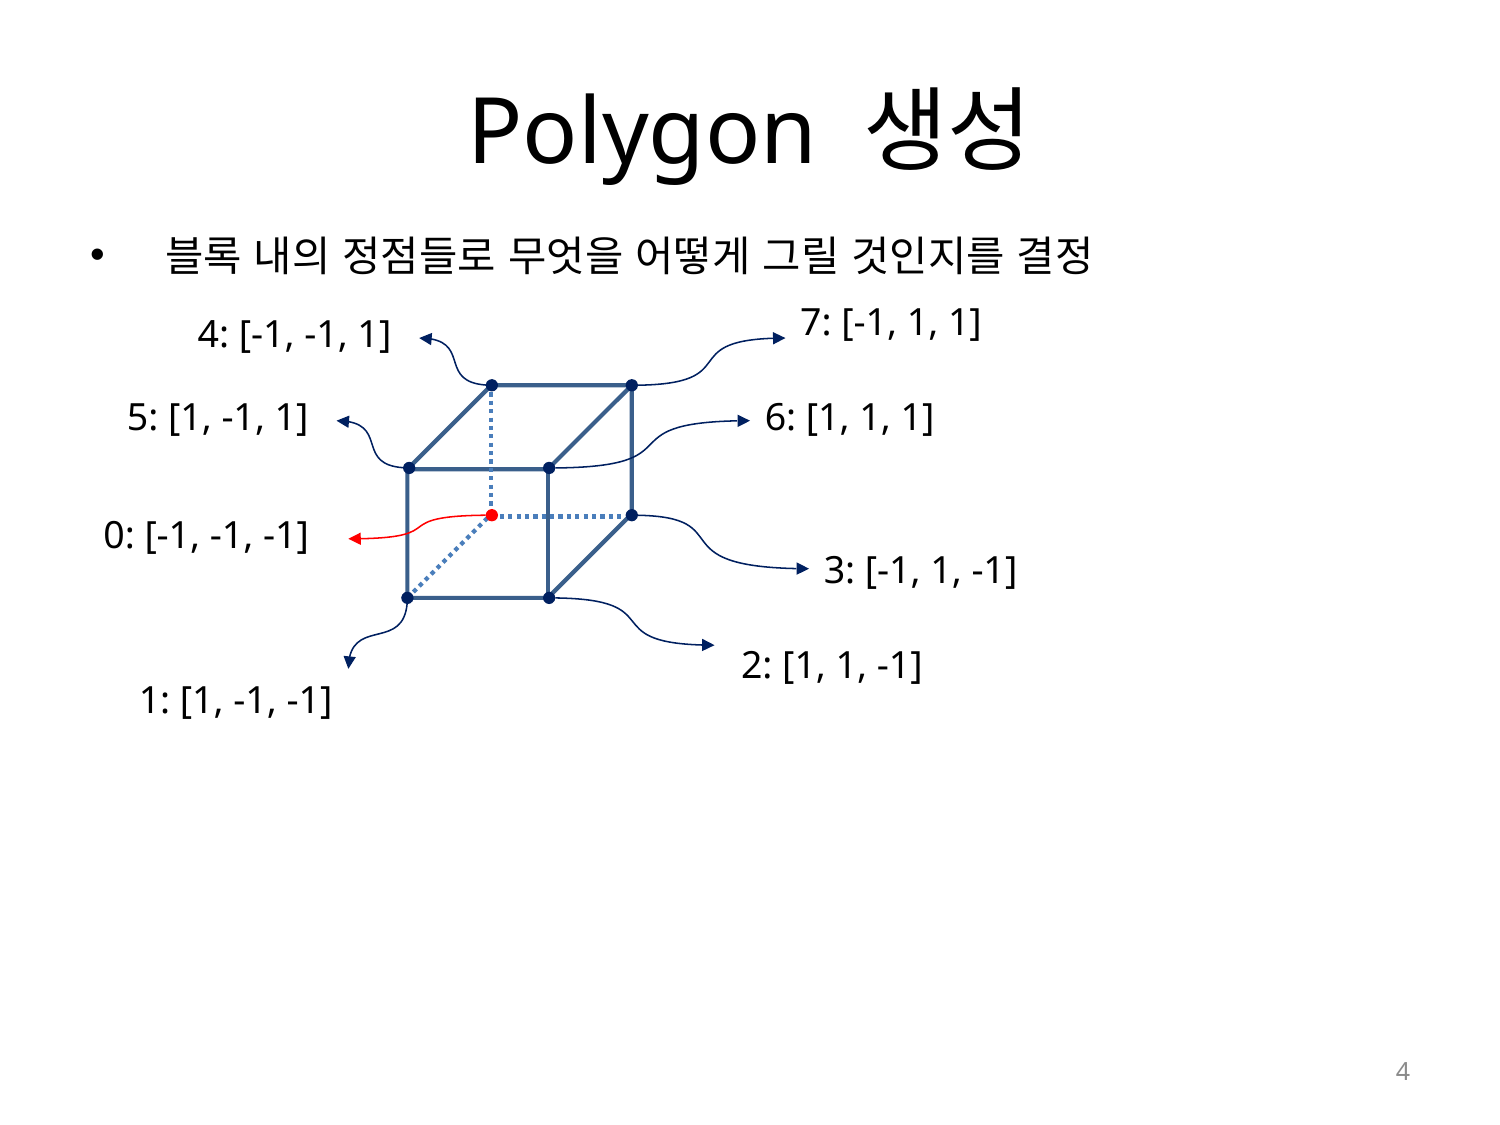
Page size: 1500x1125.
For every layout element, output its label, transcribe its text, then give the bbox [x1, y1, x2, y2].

list 블록 내의 정점들로 무엇을 어떻게 그릴 것인지를 결정 [75, 231, 1425, 303]
title Polygon 생성 [75, 45, 1425, 209]
text_box 3: [-1, 1, -1] [809, 538, 1093, 599]
text_box 2: [1, 1, -1] [726, 633, 1010, 694]
text_box [629, 476, 634, 509]
text_box 1: [1, -1, -1] [123, 668, 408, 729]
text_box 6: [1, 1, 1] [750, 385, 1034, 445]
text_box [342, 603, 414, 664]
text_box [551, 524, 625, 594]
text_box 5: [1, -1, 1] [112, 385, 396, 445]
text_box 4: [-1, -1, 1] [183, 302, 467, 363]
text_box [415, 394, 486, 465]
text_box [348, 514, 493, 540]
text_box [548, 597, 715, 646]
text_box [495, 524, 550, 600]
text_box [405, 467, 487, 512]
text_box 7: [-1, 1, 1] [785, 290, 1069, 351]
text_box [498, 383, 634, 419]
text_box [496, 467, 550, 515]
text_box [407, 546, 491, 599]
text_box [418, 337, 493, 386]
text_box 0: [-1, -1, -1] [88, 503, 372, 564]
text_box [336, 420, 410, 469]
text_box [548, 420, 751, 469]
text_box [631, 337, 786, 386]
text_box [631, 514, 810, 570]
slide_number 4 [1074, 1042, 1425, 1103]
